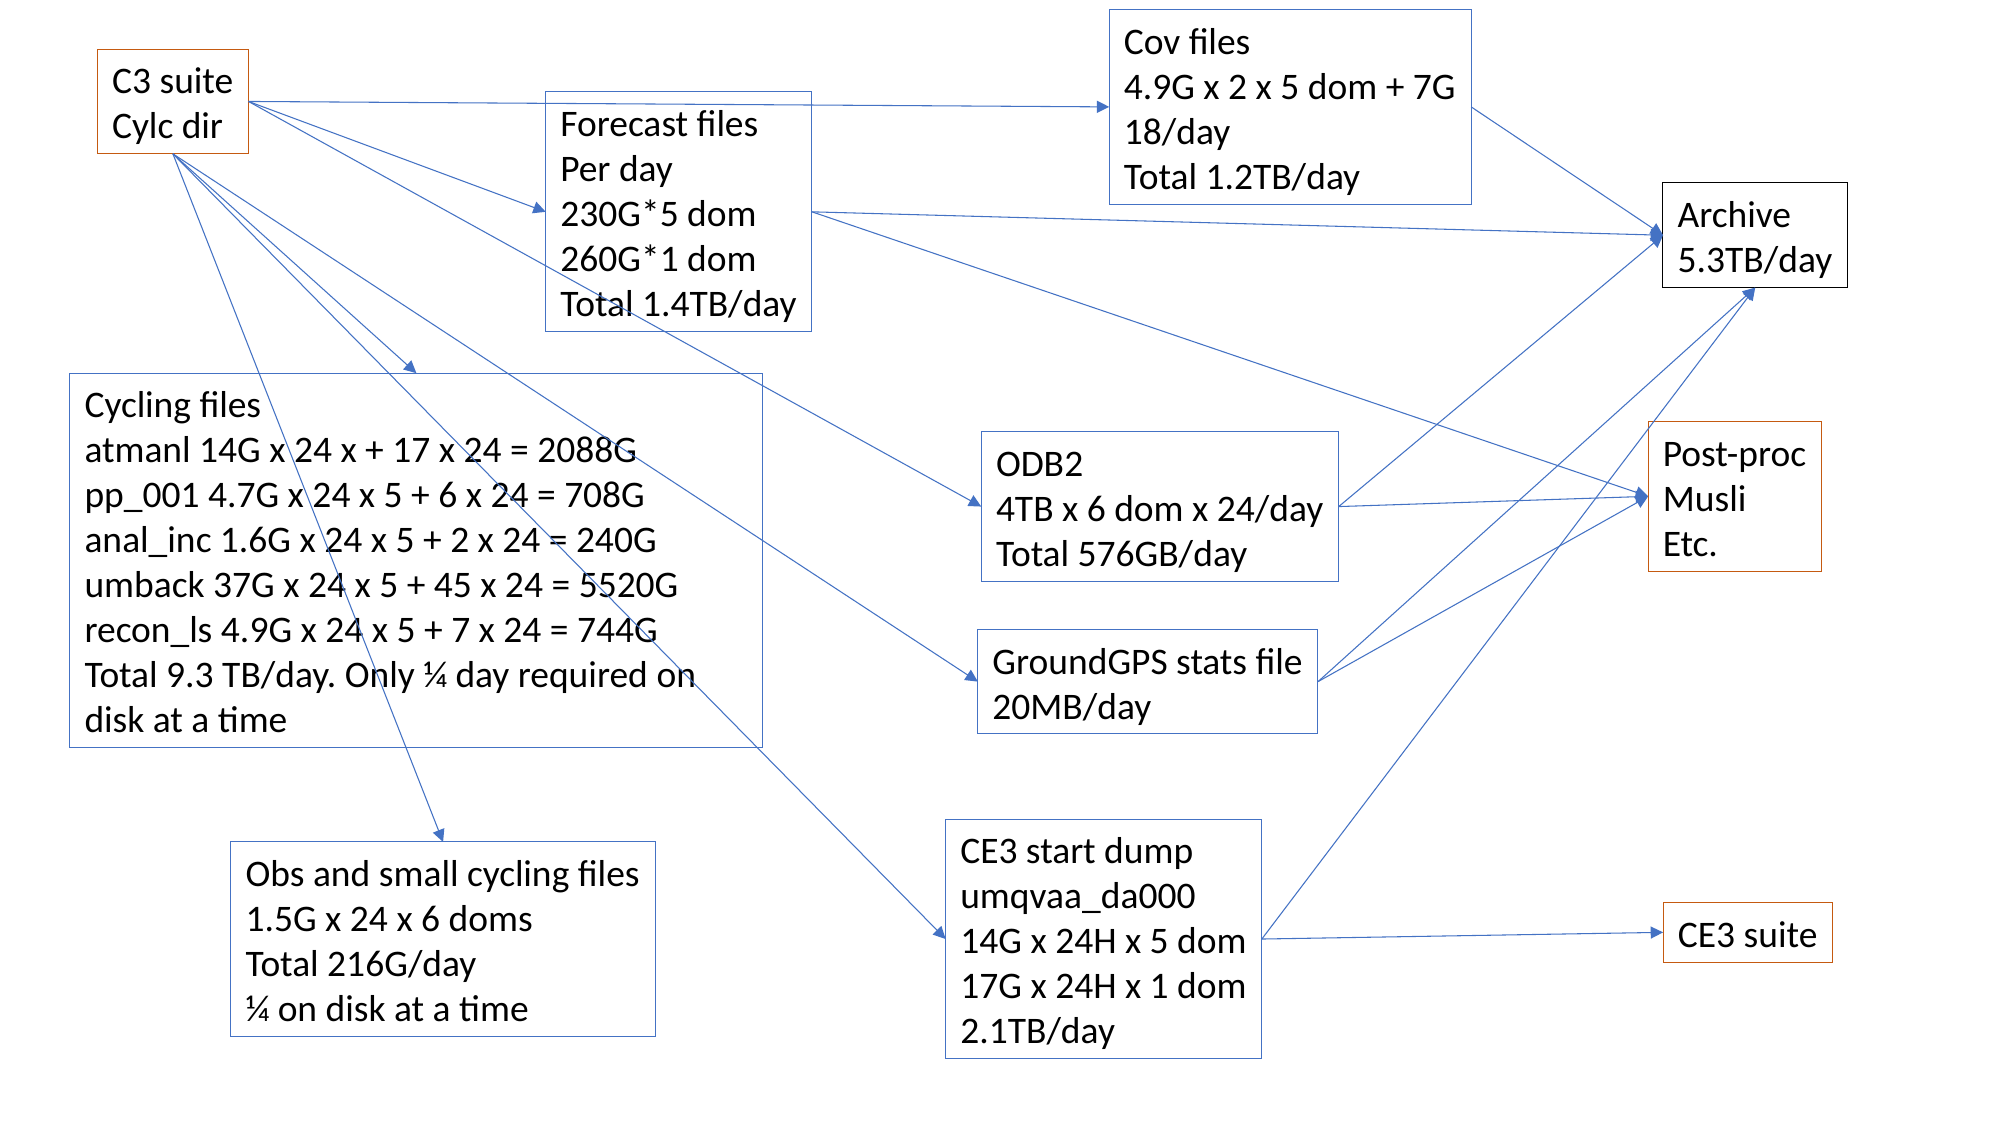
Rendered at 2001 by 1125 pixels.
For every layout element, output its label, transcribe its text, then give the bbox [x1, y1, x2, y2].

text_box ODB2 4TB x 6 dom x 24/day Total 576GB/day [981, 498, 1263, 582]
text_box Cov files 4.9G x 2 x 5 dom + 7G 18/day Total 1.2TB/day [1109, 9, 1472, 205]
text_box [1473, 107, 1663, 235]
text_box C3 suite Cylc dir [97, 49, 249, 154]
text_box Archive 5.3TB/day [1663, 182, 1848, 288]
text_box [249, 102, 980, 508]
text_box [1340, 235, 1663, 288]
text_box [1263, 288, 1756, 941]
text_box CE3 start dump umqvaa_da000 14G x 24H x 5 dom 17G x 24H x 1 dom 2.1TB/day [945, 819, 1262, 1059]
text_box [813, 213, 1473, 498]
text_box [980, 102, 1108, 108]
text_box Obs and small cycling files 1.5G x 24 x 6 doms Total 216G/day ¼ on disk at a time [230, 941, 656, 1037]
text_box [172, 683, 944, 941]
text_box Post-proc Musli Etc. [1756, 421, 1822, 572]
text_box Cycling files atmanl 14G x 24 x + 17 x 24 = 2088G pp_001 4.7G x 24 x 5 + 6 x 24 = 708G anal_inc 1.6G x 24 x 5 + 2 x 24 = 240G umback 37G x 24 x 5 + 45 x 24 = 5520G recon_ls 4.9G x 24 x 5 + 7 x 24 = 744G Total 9.3 TB/day. Only ¼ day required on disk at a time [69, 373, 172, 748]
text_box GroundGPS stats file 20MB/day [977, 629, 1263, 734]
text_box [172, 155, 976, 683]
text_box CE3 suite [1663, 902, 1833, 963]
text_box Forecast files Per day 230G*5 dom 260G*1 dom Total 1.4TB/day [545, 91, 812, 102]
